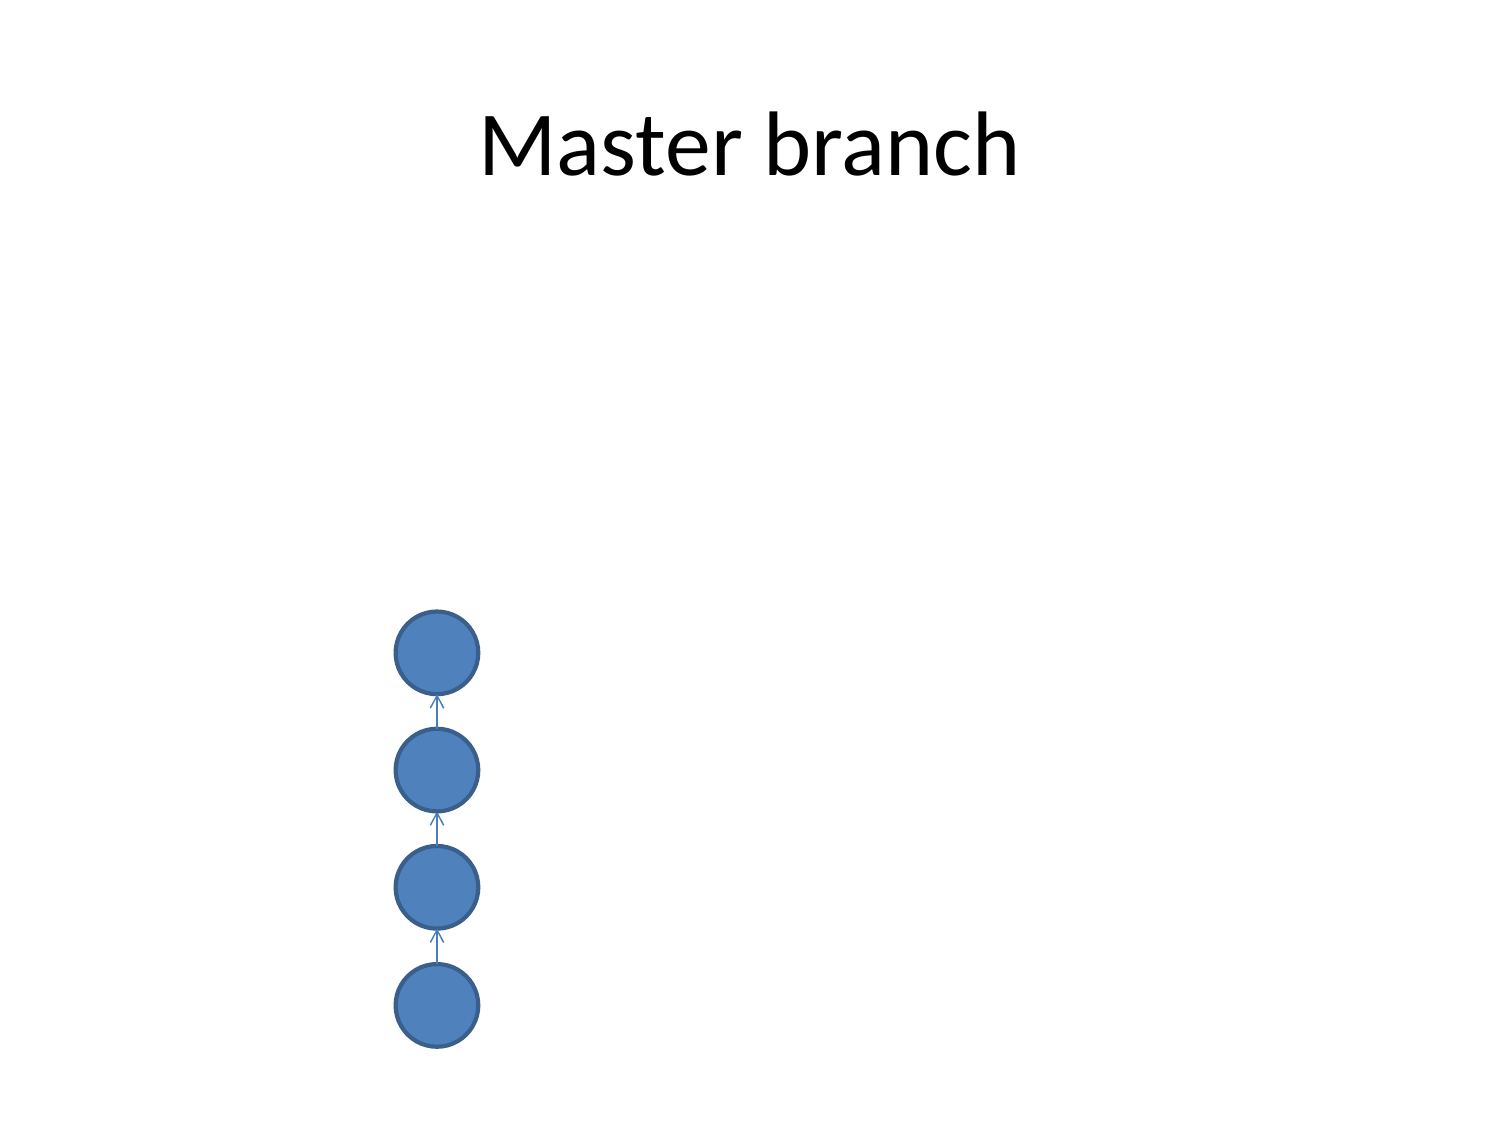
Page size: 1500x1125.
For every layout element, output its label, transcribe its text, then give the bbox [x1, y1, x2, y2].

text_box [395, 611, 479, 730]
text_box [395, 736, 479, 847]
text_box [393, 973, 481, 1049]
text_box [395, 853, 479, 965]
title Master branch [75, 45, 1425, 233]
